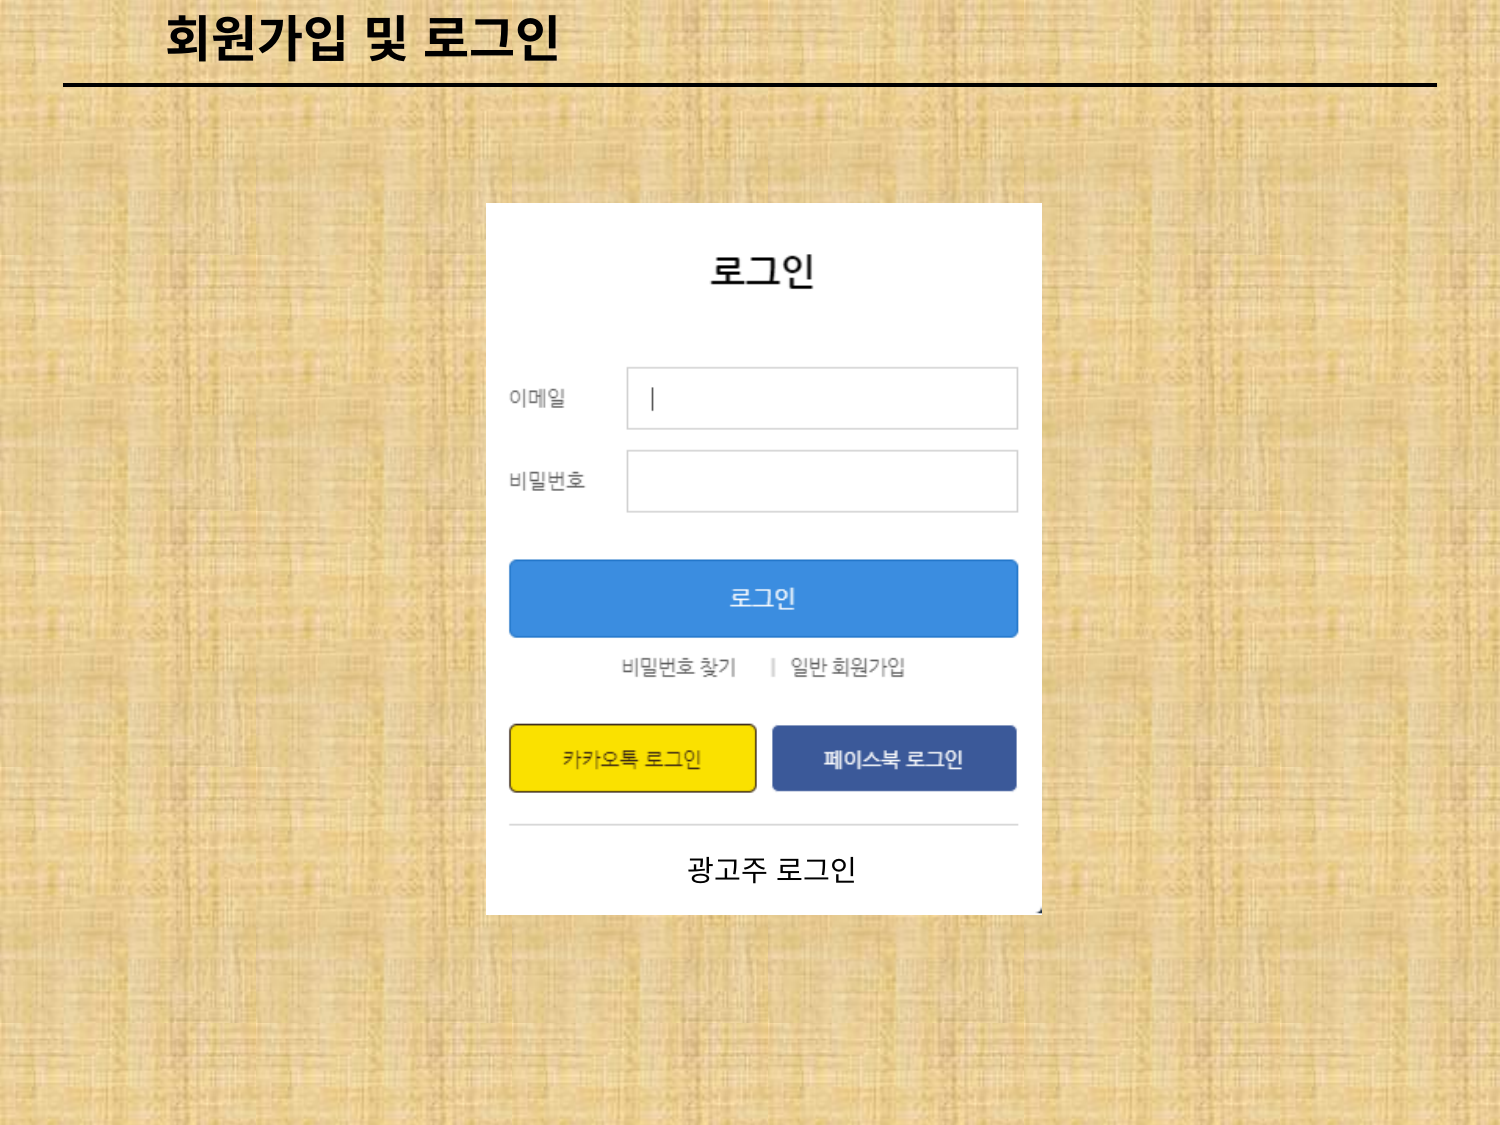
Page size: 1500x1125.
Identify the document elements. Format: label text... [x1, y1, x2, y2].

text_box 회원가입 및 로그인 [150, 0, 577, 75]
picture [0, 0, 1500, 1125]
